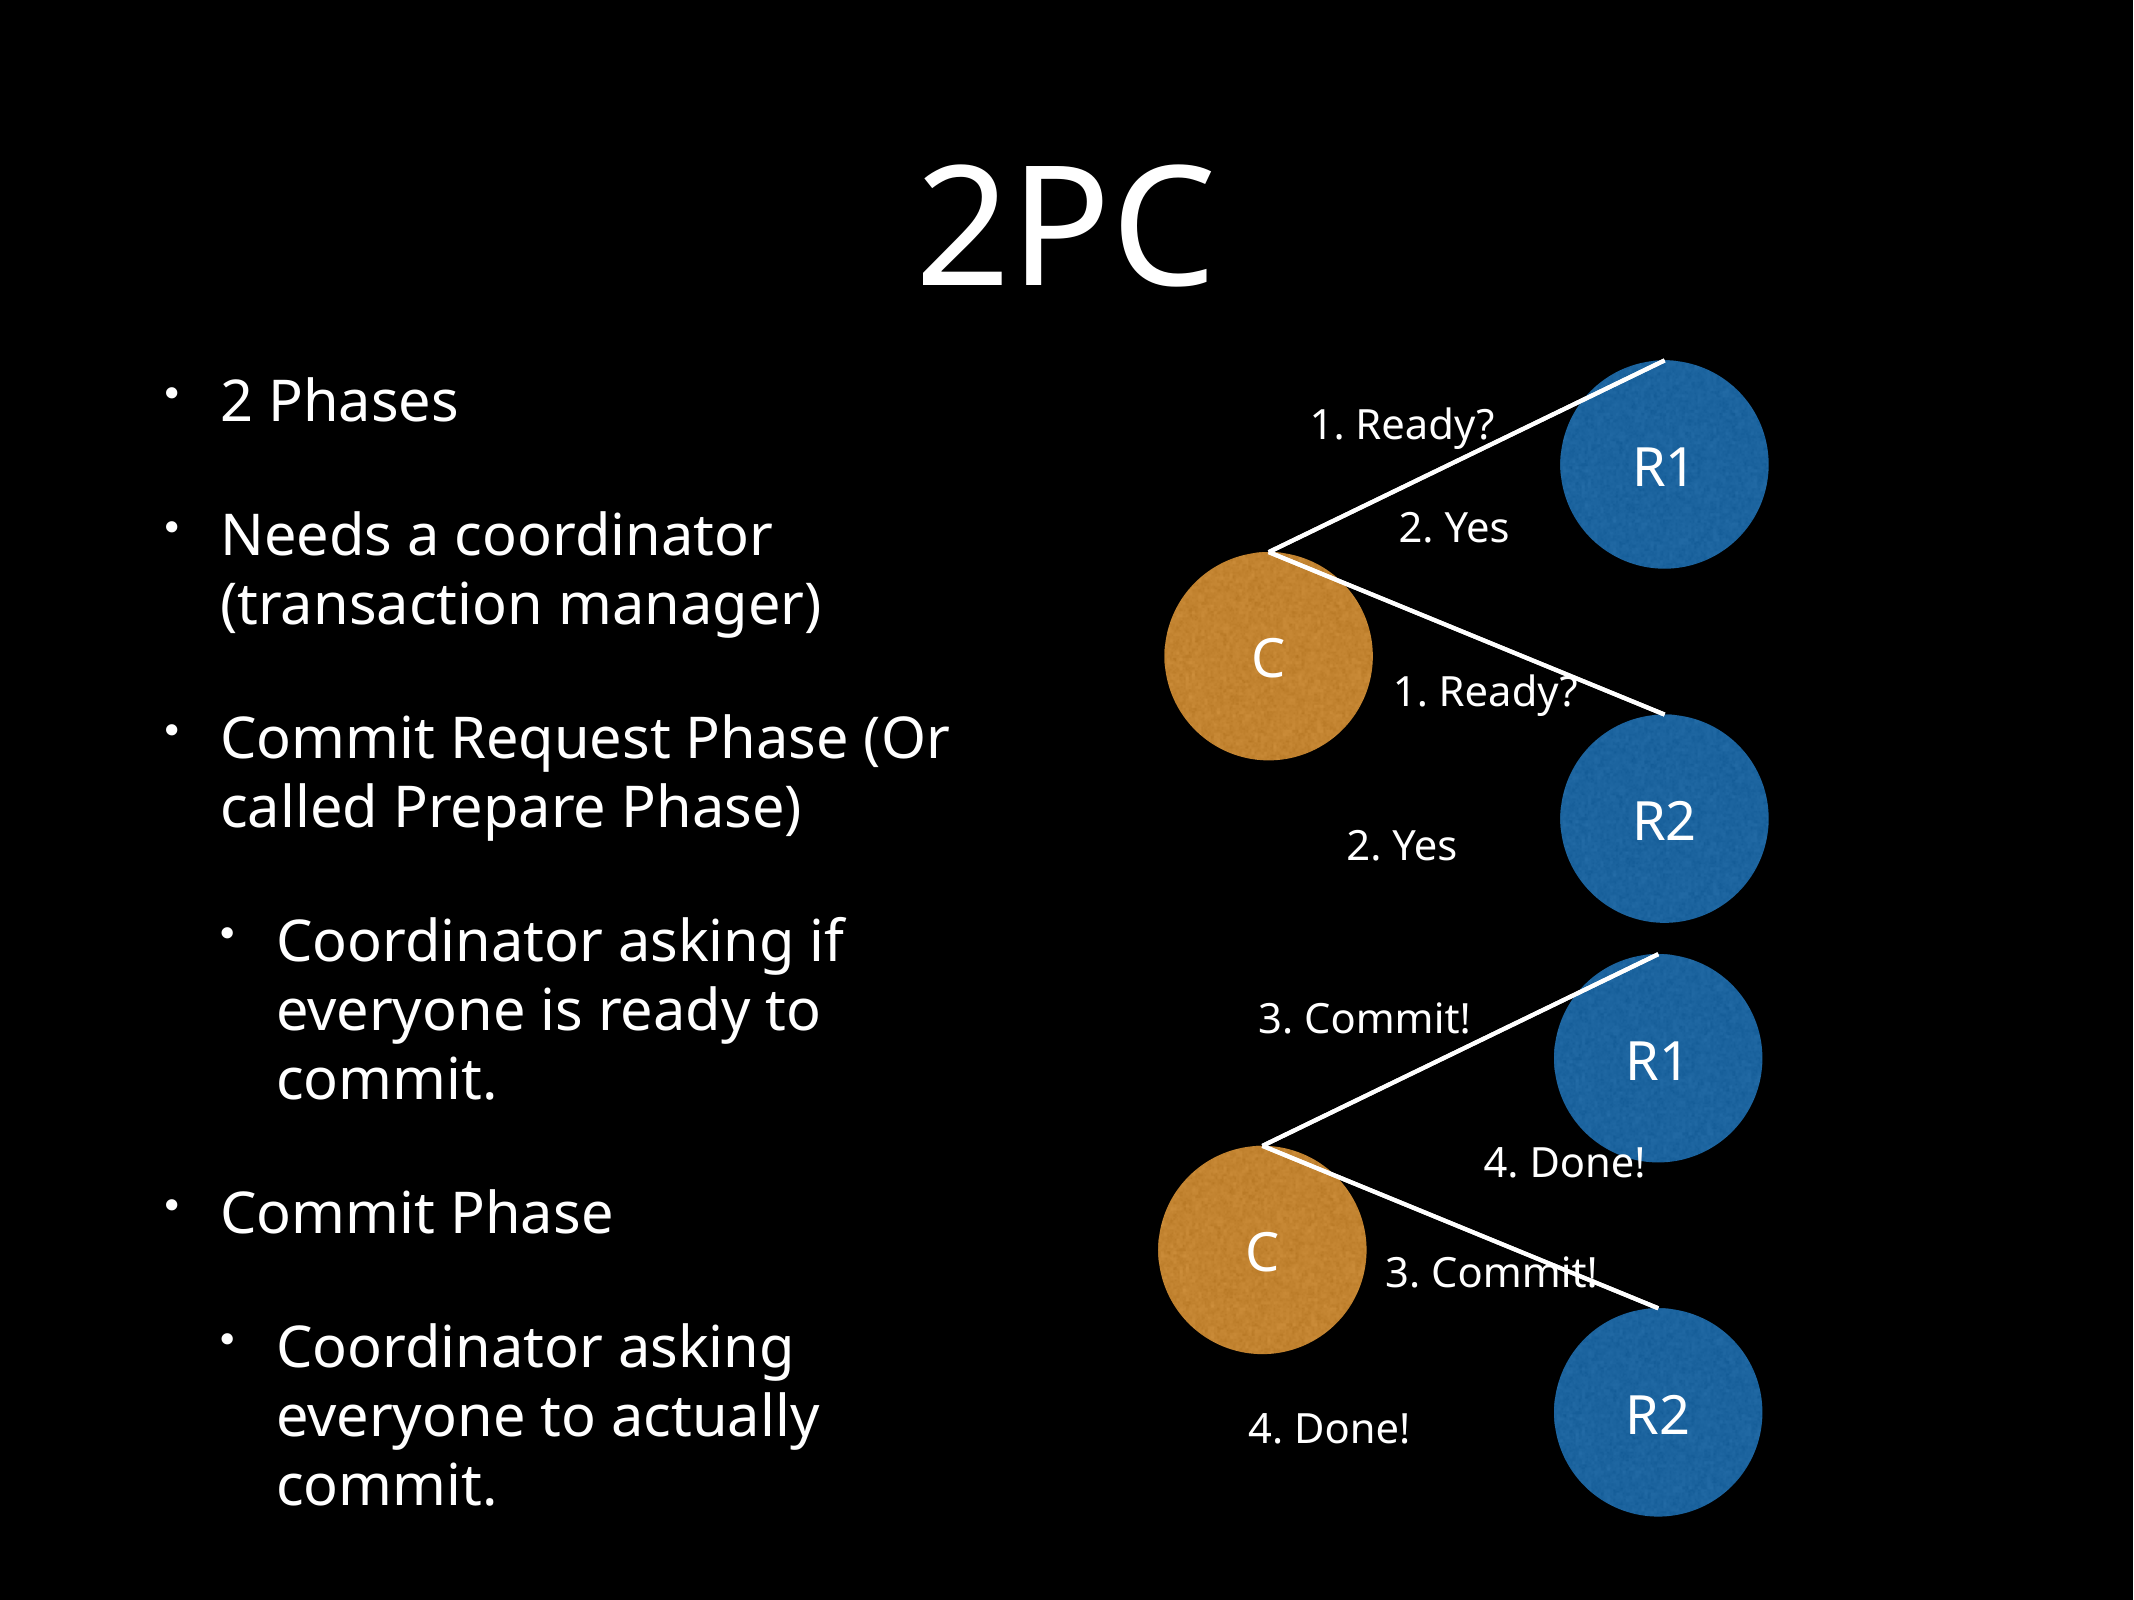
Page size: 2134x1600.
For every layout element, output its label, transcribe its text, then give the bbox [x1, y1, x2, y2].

title 2PC [155, 41, 1978, 397]
text_box R1 [1560, 360, 1769, 569]
text_box [156, 425, 1032, 1457]
text_box C [1158, 1145, 1262, 1355]
text_box R2 [1560, 714, 1769, 923]
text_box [1262, 1058, 1659, 1249]
text_box R2 [1554, 1308, 1763, 1517]
text_box 4. Done! [1239, 1393, 1419, 1461]
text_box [1268, 464, 1665, 655]
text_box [1262, 1249, 1659, 1413]
text_box R1 [1554, 954, 1763, 1163]
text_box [1268, 655, 1665, 819]
text_box C [1164, 552, 1268, 761]
text_box 1. Ready? [1301, 389, 1503, 457]
text_box 2. Yes [1338, 819, 1466, 877]
text_box 3. Commit! [1249, 983, 1480, 1050]
